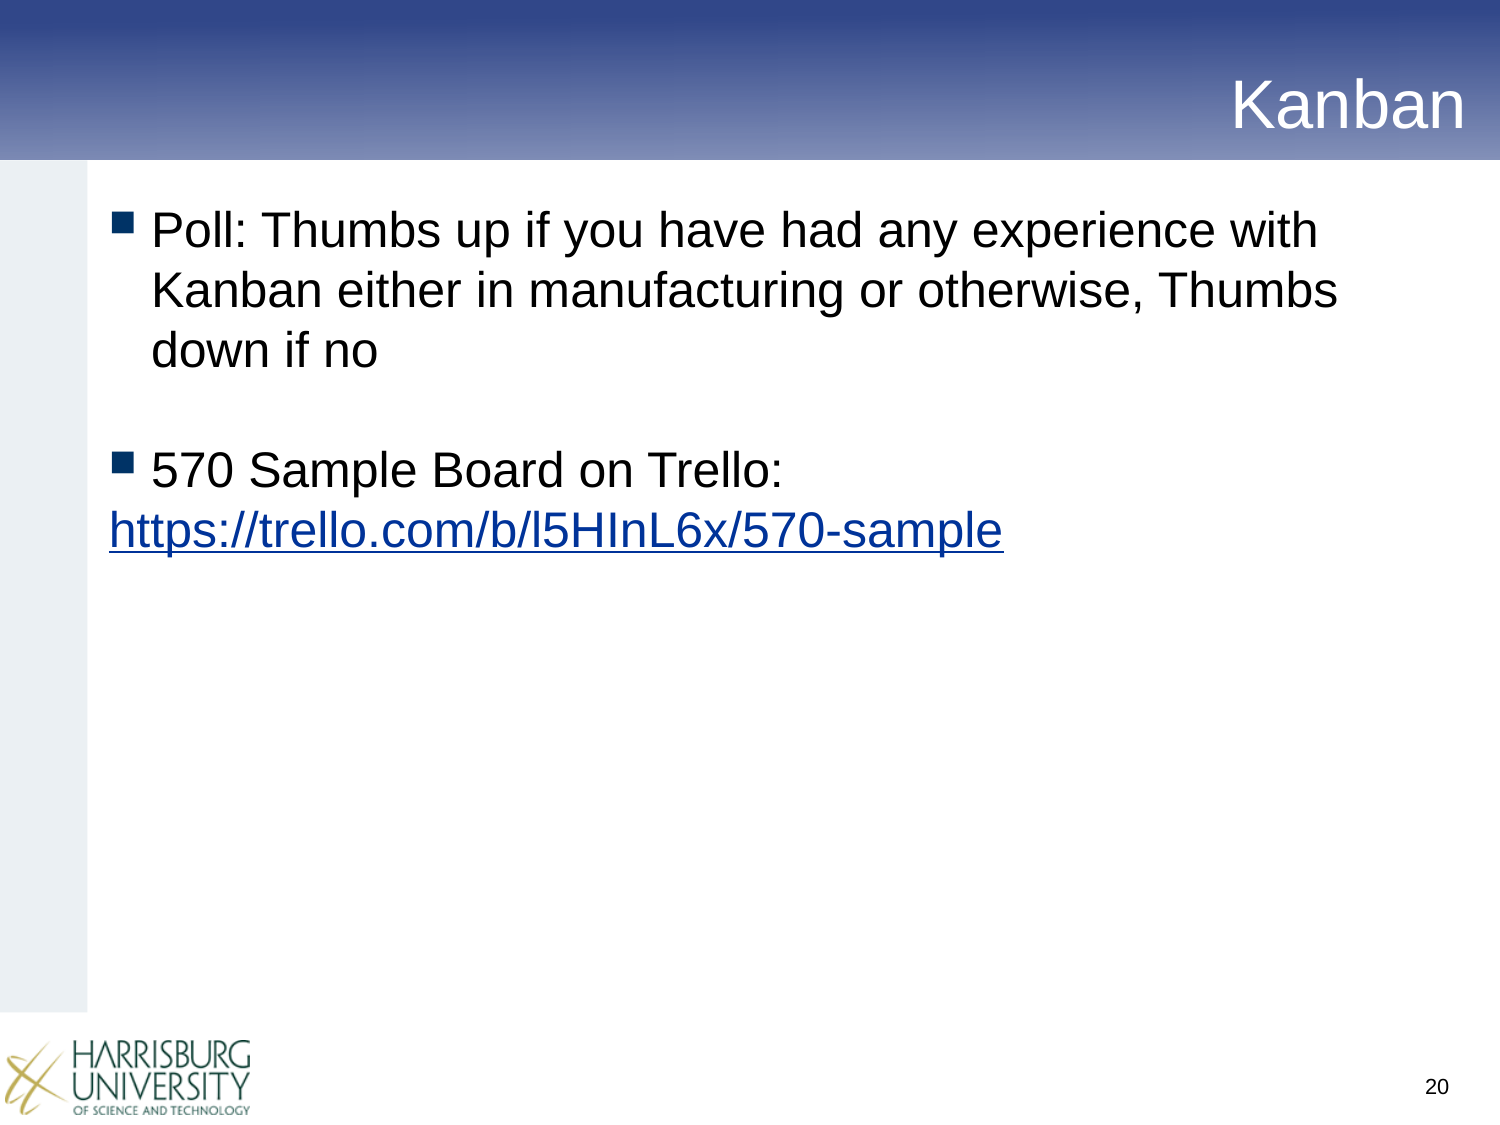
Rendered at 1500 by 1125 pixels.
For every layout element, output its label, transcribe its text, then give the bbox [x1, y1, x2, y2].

slide_number 20 [1151, 1031, 1465, 1107]
picture [5, 1040, 250, 1115]
title Kanban [142, 51, 1482, 150]
list Poll: Thumbs up if you have had any experience with Kanban either in manufacturing or otherwise, Thumbs down if no 570 Sample Board on Trello: https://trello.com/b/l5HInL6x/570-sample [93, 190, 1407, 1000]
